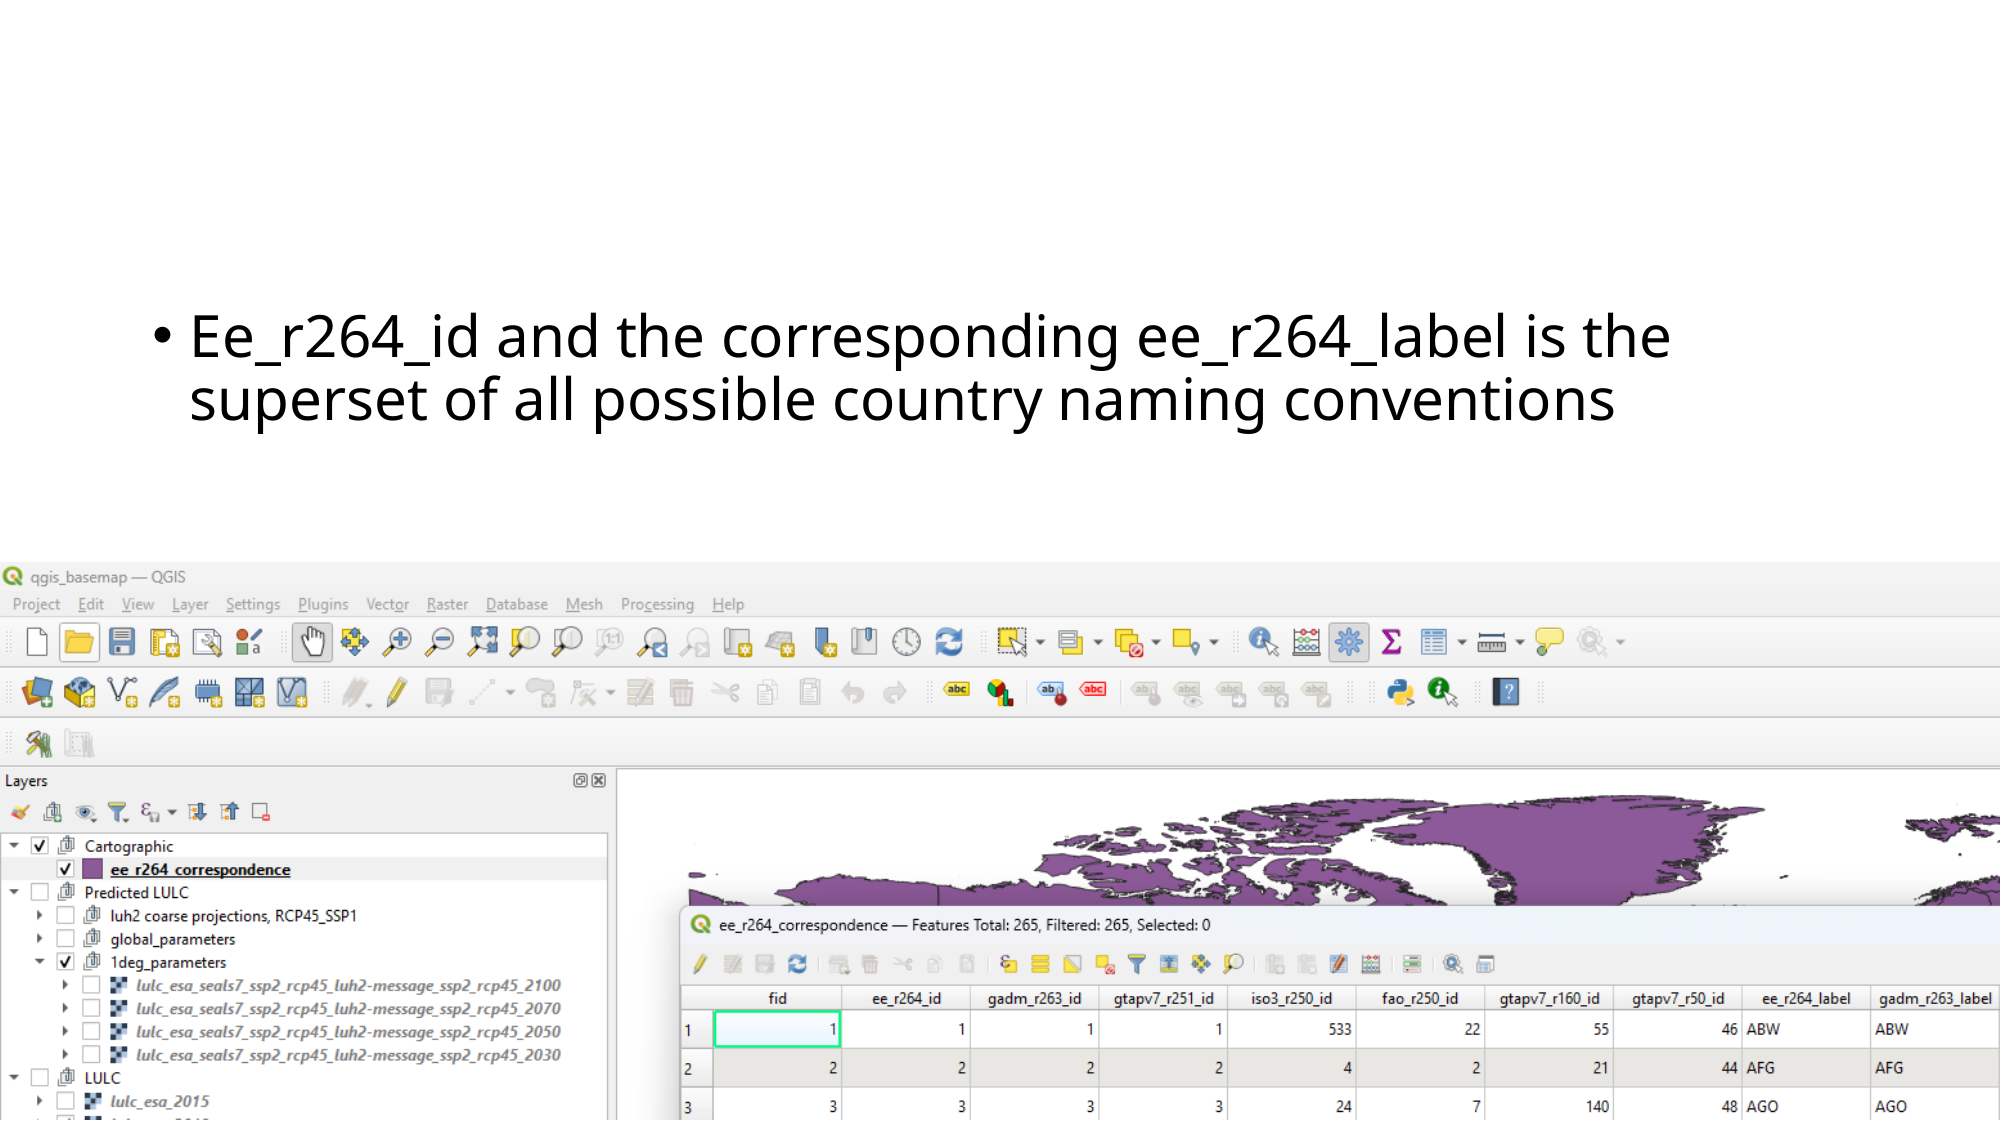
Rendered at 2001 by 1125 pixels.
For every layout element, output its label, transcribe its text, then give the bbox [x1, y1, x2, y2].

list Ee_r264_id and the corresponding ee_r264_label is the superset of all possible country naming conventions [137, 299, 1863, 561]
picture [0, 561, 2000, 1120]
